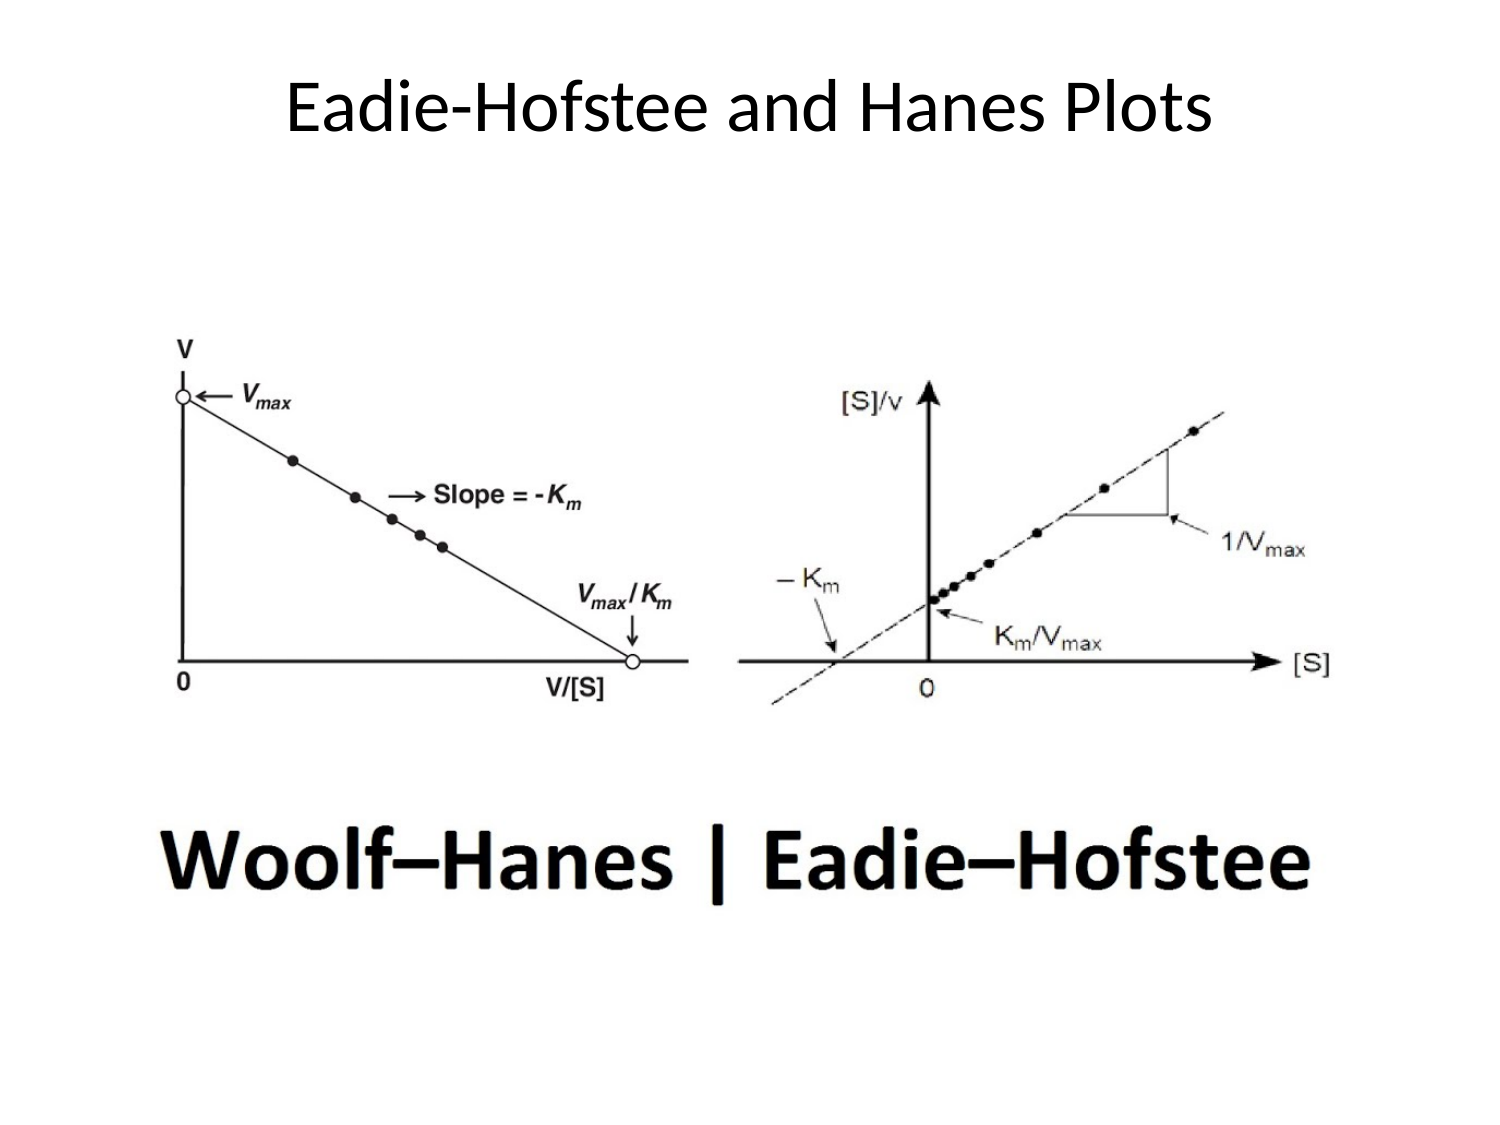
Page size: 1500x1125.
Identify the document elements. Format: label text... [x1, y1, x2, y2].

picture [111, 261, 1389, 1047]
title Eadie-Hofstee and Hanes Plots [75, 7, 1425, 195]
